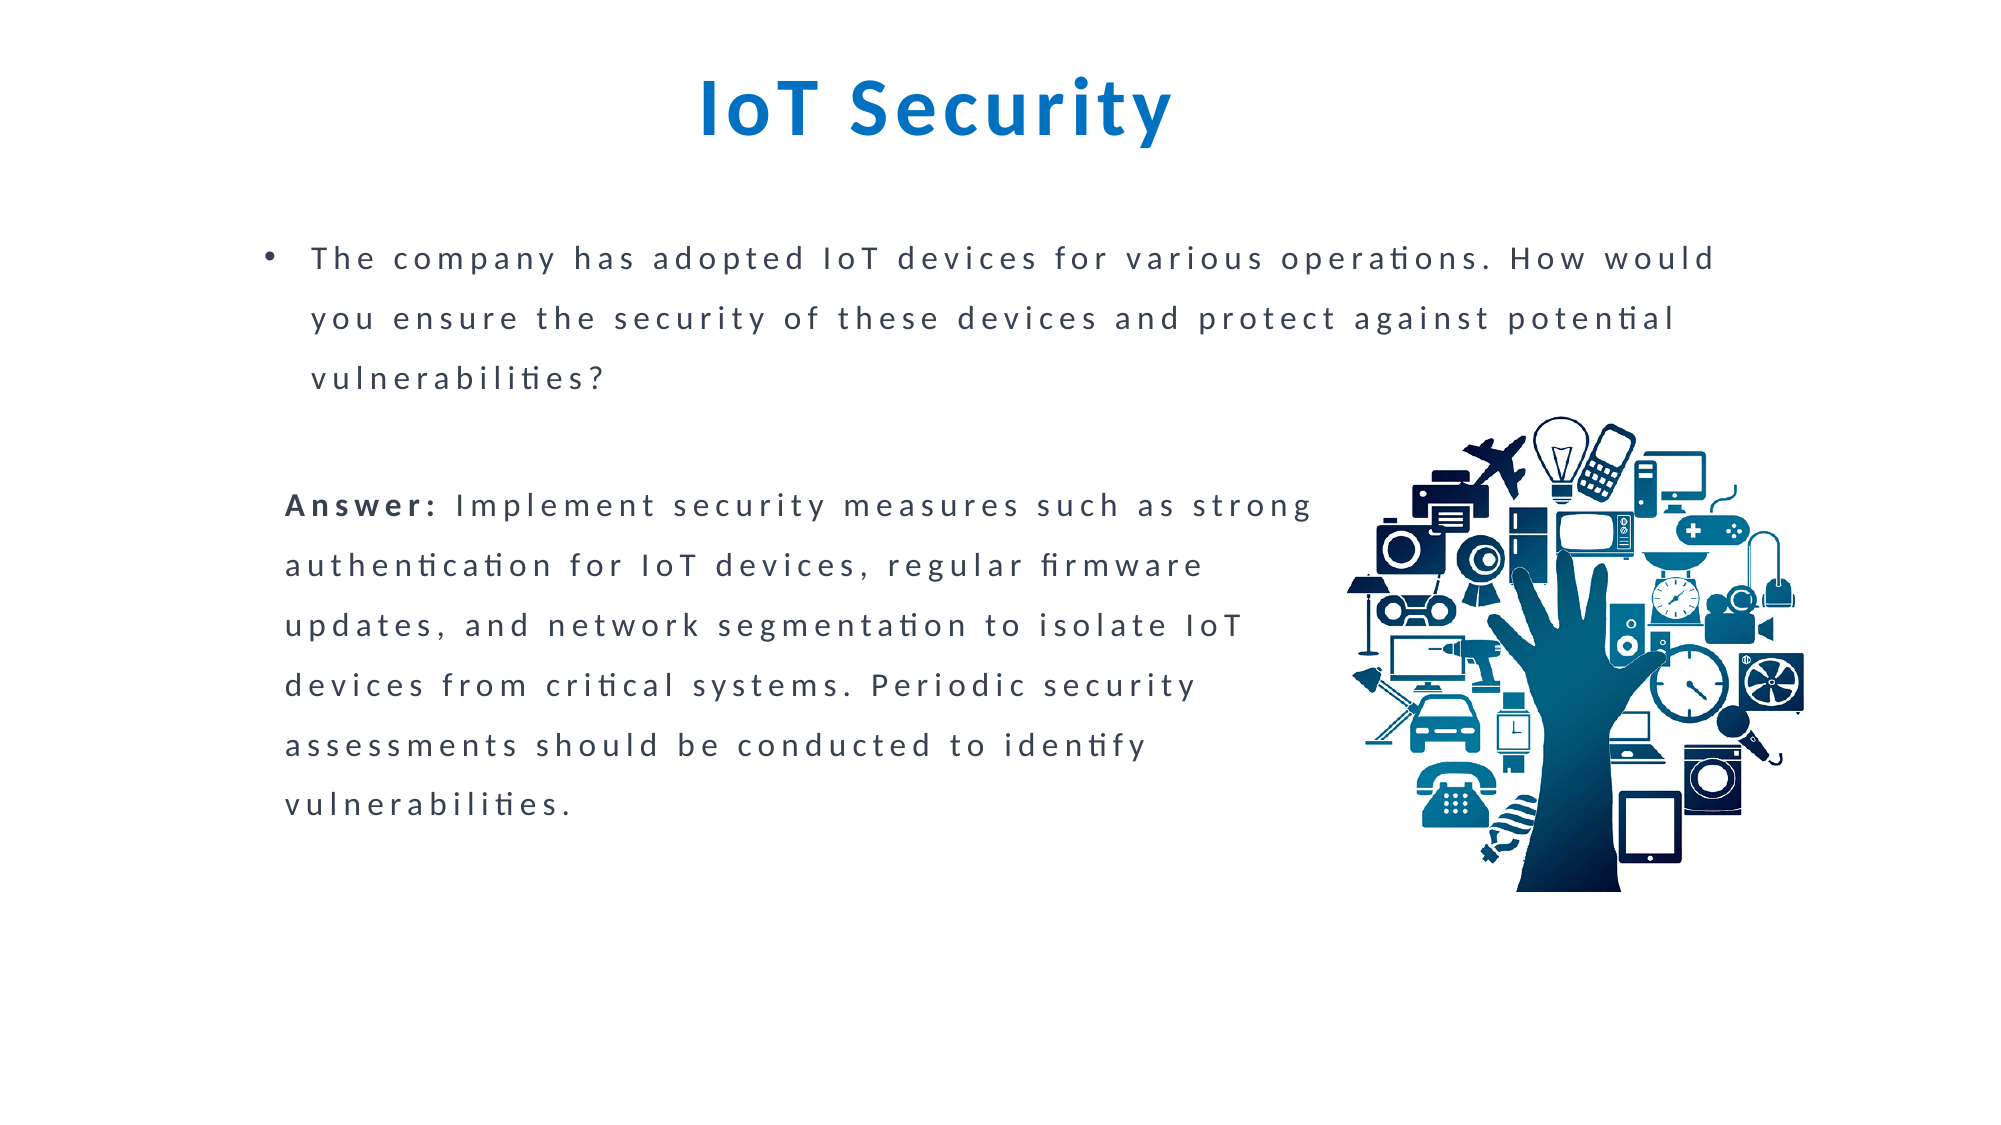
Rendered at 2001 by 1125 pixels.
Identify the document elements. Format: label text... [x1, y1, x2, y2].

text_box IoT Security [683, 44, 1189, 160]
text_box Answer: Implement security measures such as strong authentication for IoT devices, regular firmware updates, and network segmentation to isolate IoT devices from critical systems. Periodic security assessments should be conducted to identify vulnerabilities. [269, 455, 1202, 830]
text_box The company has adopted IoT devices for various operations. How would you ensure the security of these devices and protect against potential vulnerabilities? [249, 208, 1778, 404]
picture [1202, 399, 1972, 892]
